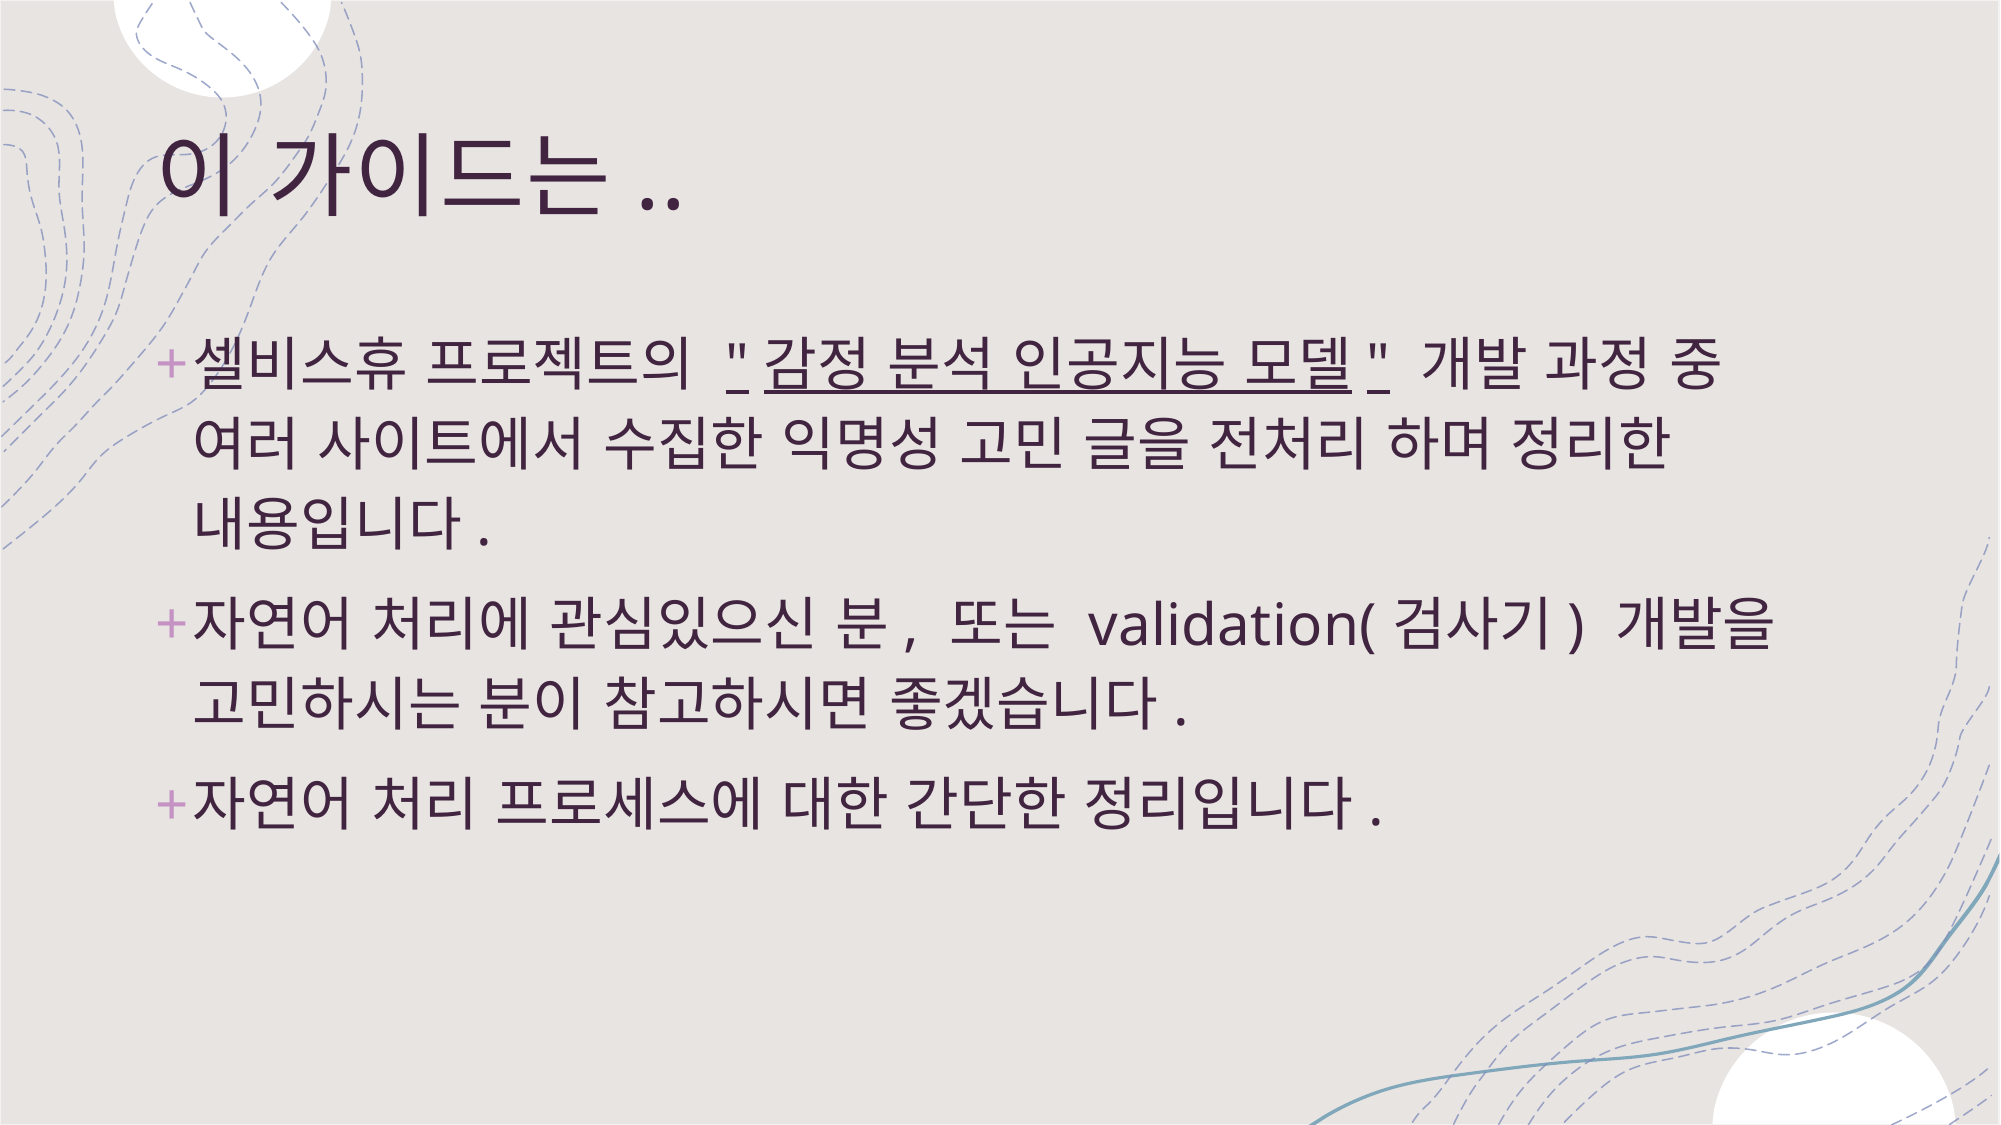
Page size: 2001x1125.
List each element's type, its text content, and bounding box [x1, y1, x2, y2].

list 셀비스휴 프로젝트의 "감정 분석 인공지능 모델" 개발 과정 중 여러 사이트에서 수집한 익명성 고민 글을 전처리 하며 정리한 내용입니다. 자연어 처리에 관심있으신 분, 또는 validation(검사기) 개발을 고민하시는 분이 참고하시면 좋겠습니다. 자연어 처리 프로세스에 대한 간단한 정리입니다. [137, 299, 1863, 1014]
title 이 가이드는.. [137, 59, 1863, 278]
